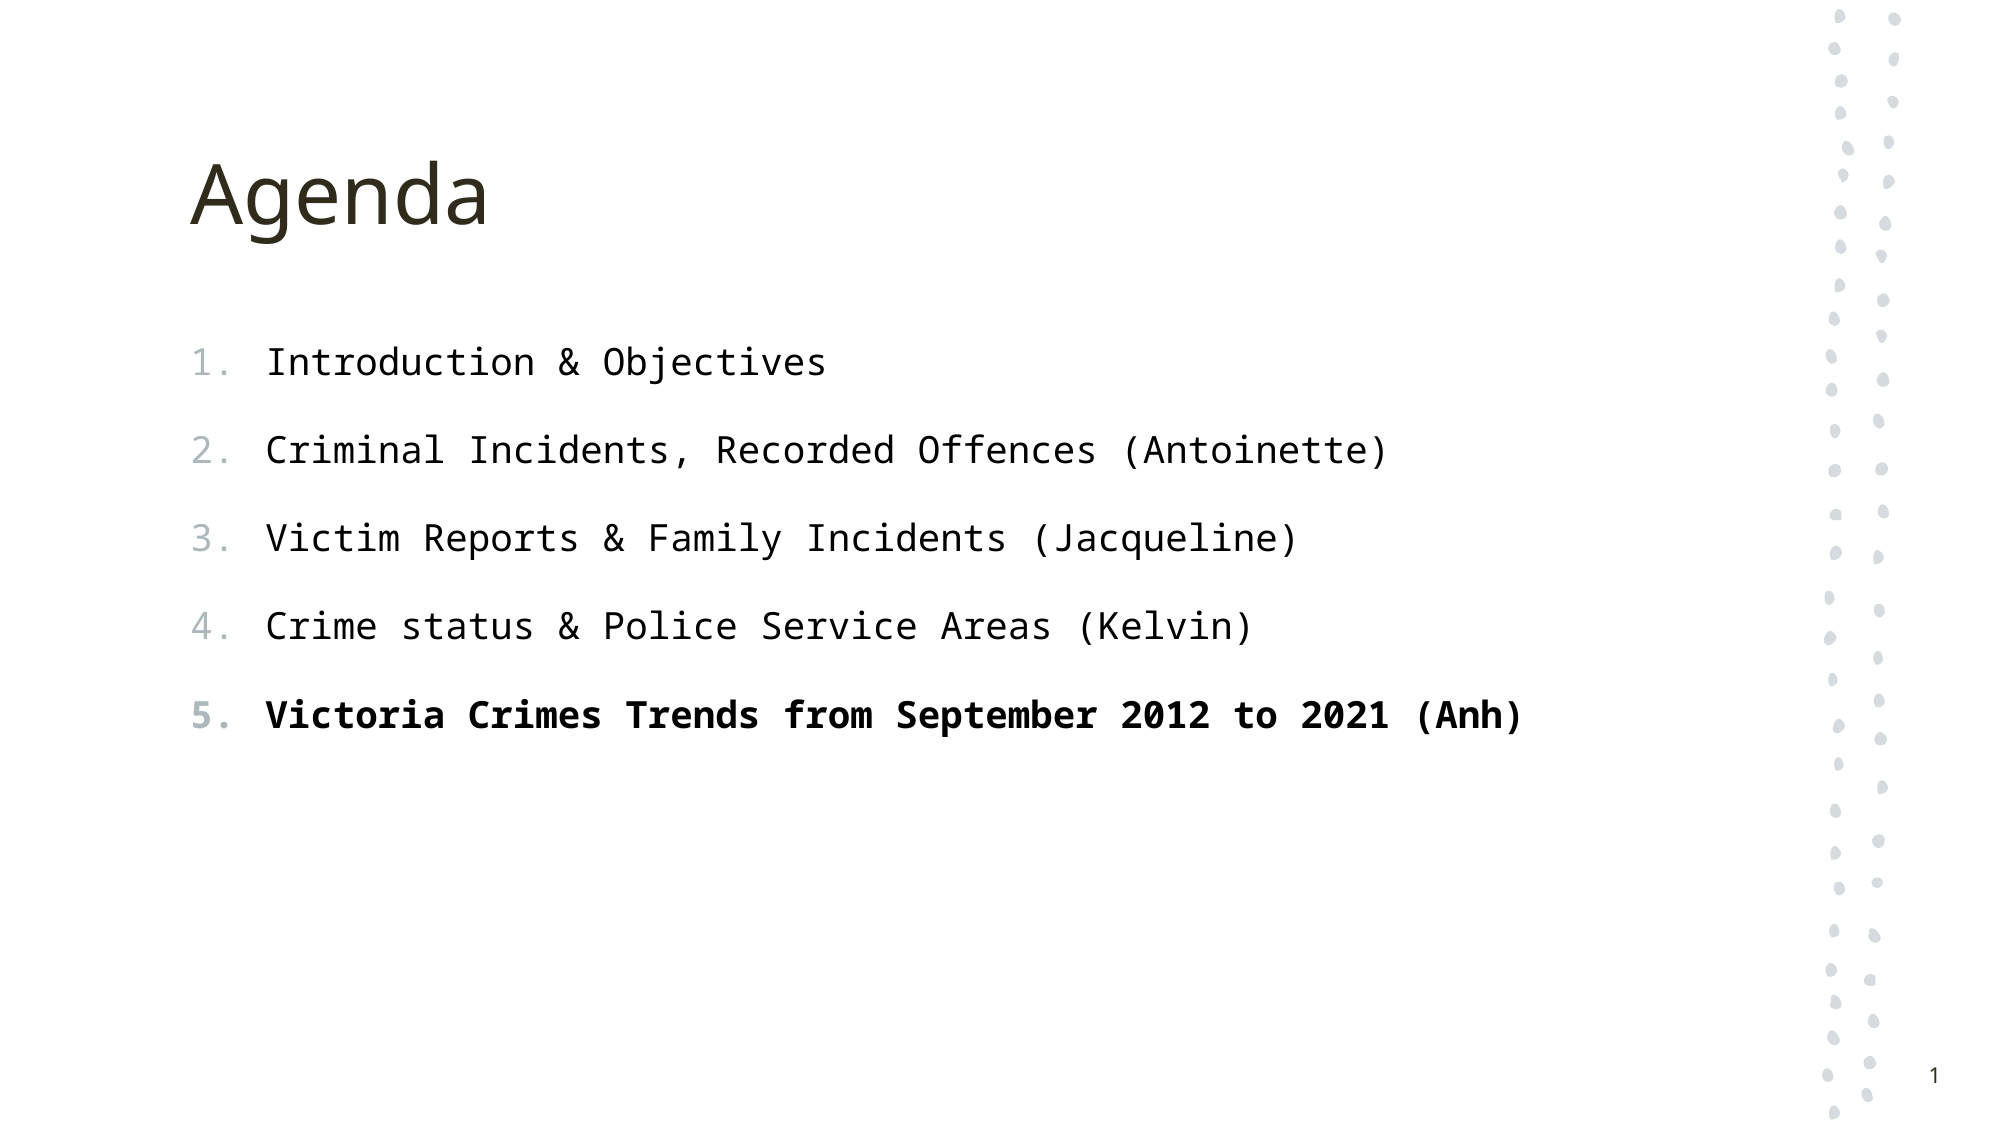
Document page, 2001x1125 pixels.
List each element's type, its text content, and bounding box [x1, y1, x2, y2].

title Agenda [175, 82, 1756, 300]
list Introduction & Objectives Criminal Incidents, Recorded Offences (Antoinette) Victim Reports & Family Incidents (Jacqueline) Crime status & Police Service Areas (Kelvin) Victoria Crimes Trends from September 2012 to 2021 (Anh) [175, 307, 1756, 803]
slide_number 1 [1879, 1046, 1962, 1107]
